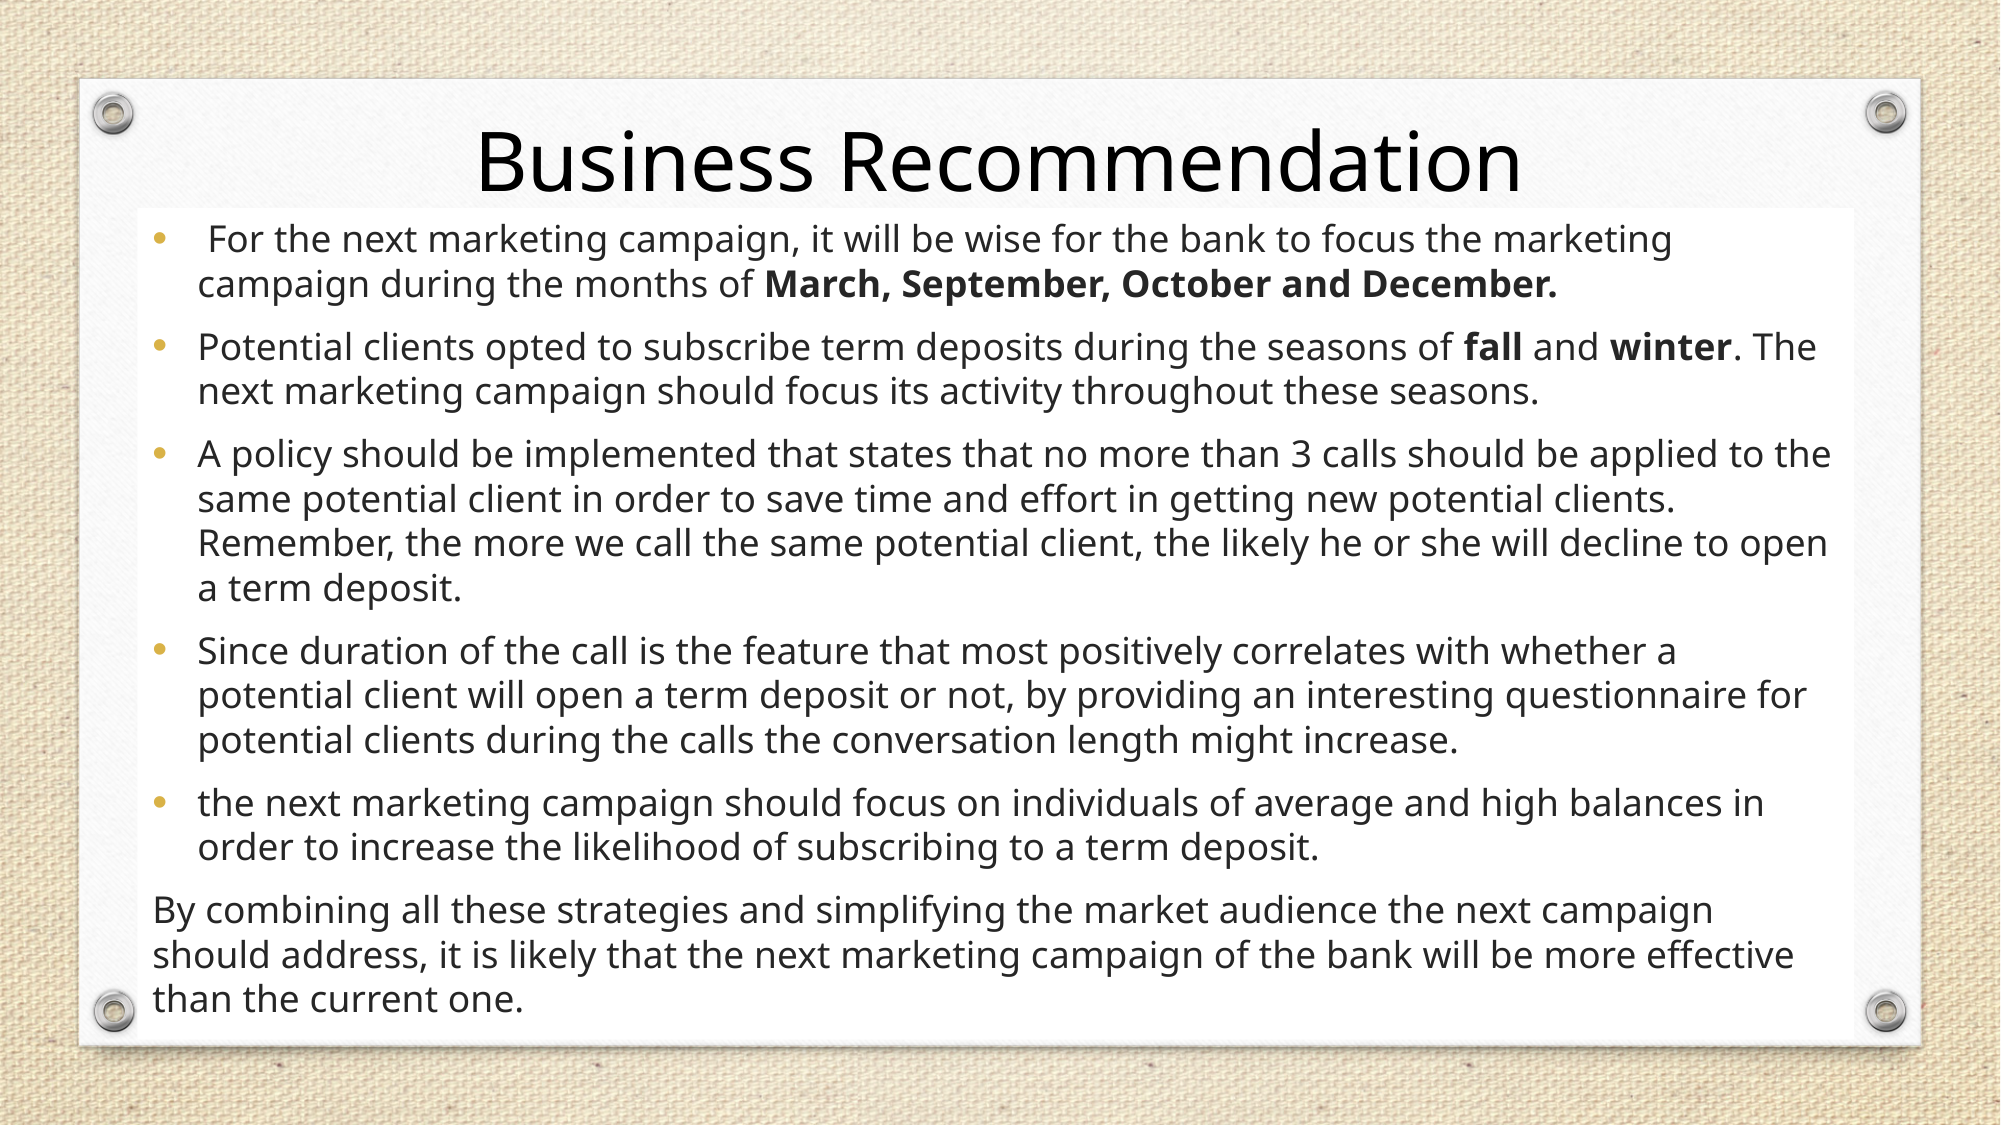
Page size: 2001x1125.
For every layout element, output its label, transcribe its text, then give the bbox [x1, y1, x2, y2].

list For the next marketing campaign, it will be wise for the bank to focus the marketing campaign during the months of March, September, October and December. Potential clients opted to subscribe term deposits during the seasons of fall and winter. The next marketing campaign should focus its activity throughout these seasons. A policy should be implemented that states that no more than 3 calls should be applied to the same potential client in order to save time and effort in getting new potential clients. Remember, the more we call the same potential client, the likely he or she will decline to open a term deposit. Since duration of the call is the feature that most positively correlates with whether a potential client will open a term deposit or not, by providing an interesting questionnaire for potential clients during the calls the conversation length might increase. the next marketing campaign should focus on individuals of average and high balances in order to increase the likelihood of subscribing to a term deposit. By combining all these strategies and simplifying the market audience the next campaign should address, it is likely that the next marketing campaign of the bank will be more effective than the current one. [137, 207, 1855, 1040]
picture [0, 0, 2001, 1125]
title Business Recommendation [212, 100, 1788, 207]
